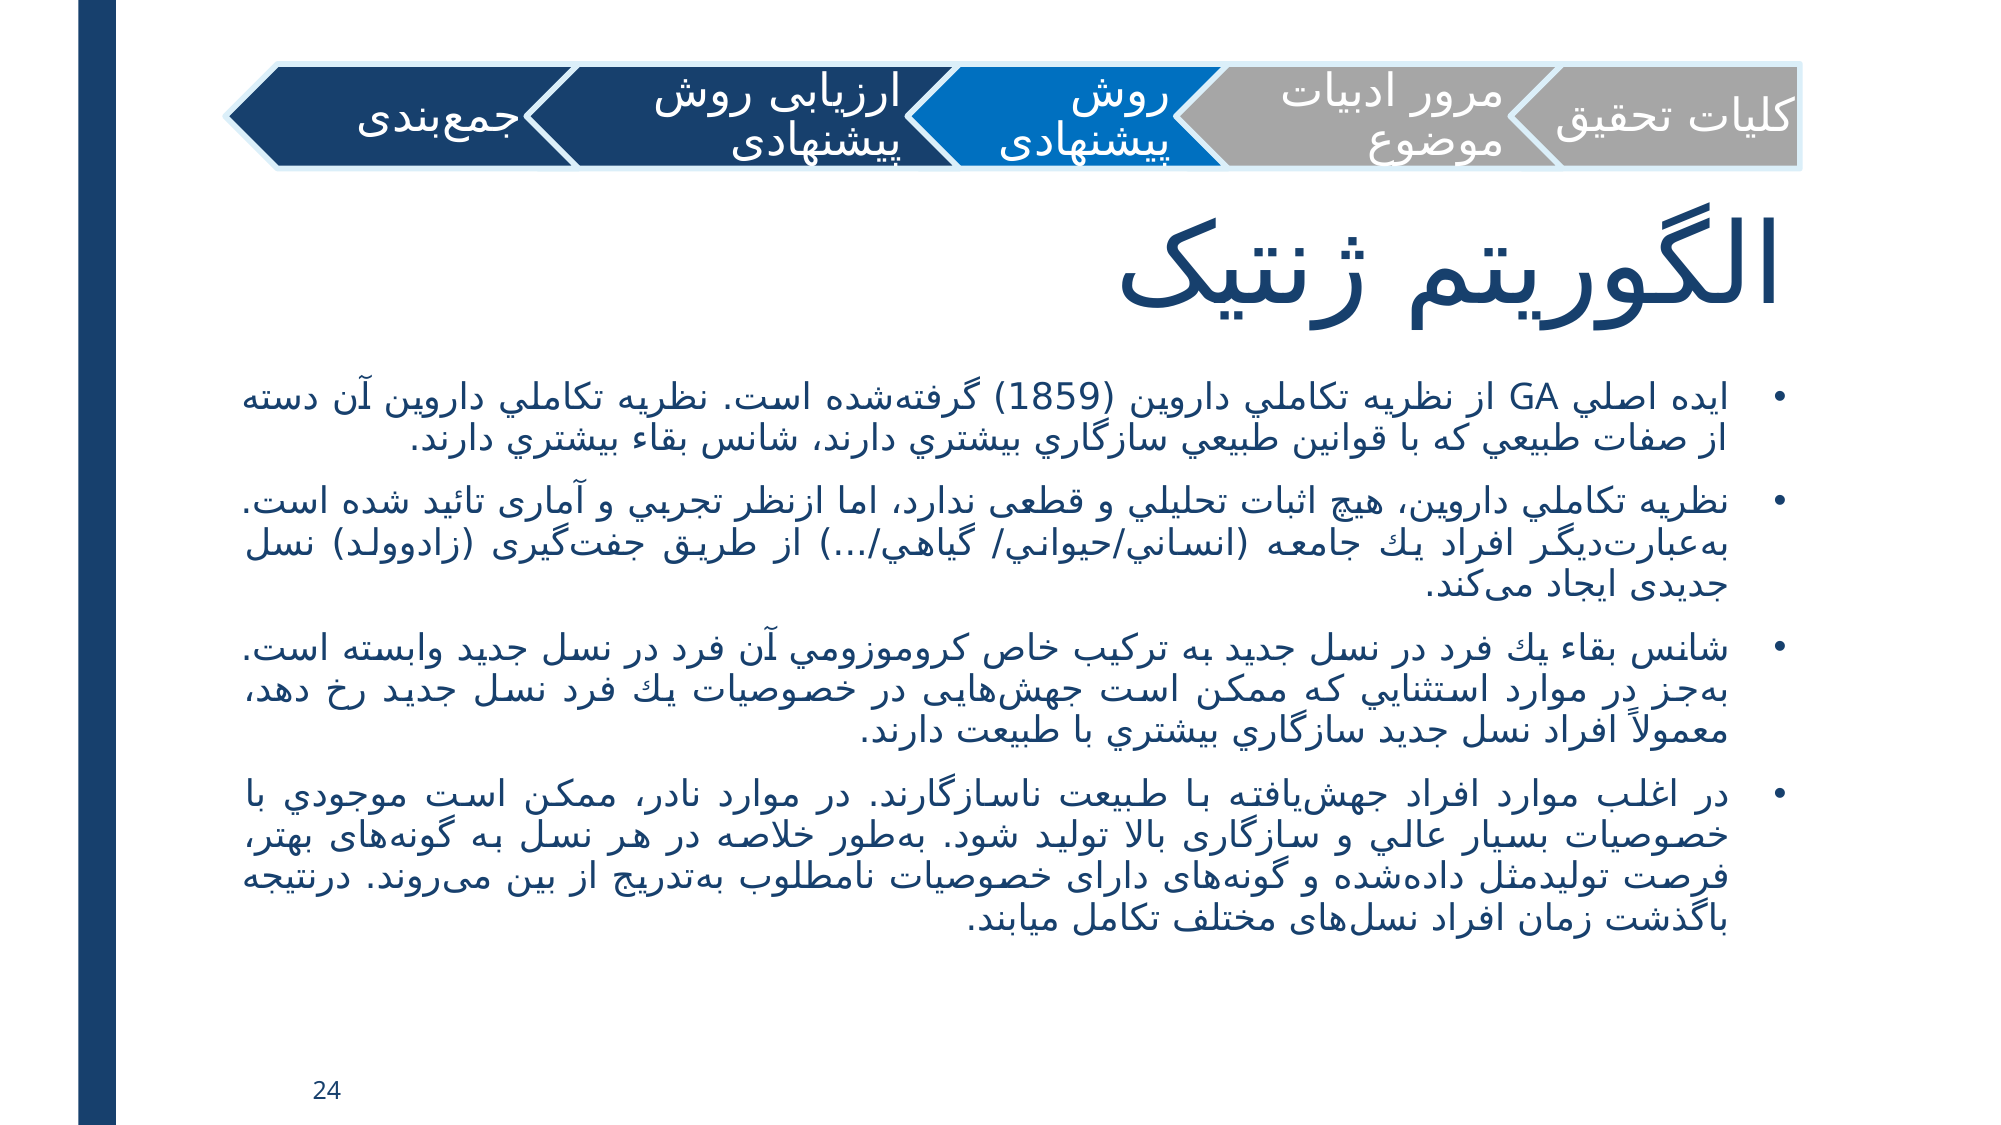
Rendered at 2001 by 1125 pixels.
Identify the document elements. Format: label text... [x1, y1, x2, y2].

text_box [224, 63, 1800, 169]
title الگوریتم ژنتیک [225, 200, 1800, 344]
list ايده اصلي GA از نظریه تكاملي داروين (1859) گرفته‌شده است. نظريه تكاملي داروين آن دسته از صفات طبيعي كه با قوانين طبيعي سازگاري بيشتري دارند، شانس بقاء بيشتري دارند. نظریه تكاملي داروين، هيچ اثبات تحليلي و قطعی ندارد، اما ازنظر تجربي و آماری تائيد شده است. به‌عبارت‌دیگر افراد يك جامعه (انساني/حيواني/ گياهي/...) از طريق جفت‌گیری (زادوولد) نسل جدیدی ایجاد می‌کند. شانس بقاء يك فرد در نسل جديد به تركيب خاص كروموزومي آن فرد در نسل جديد وابسته است. به‌جز در موارد استثنايي كه ممكن است جهش‌هایی در خصوصيات يك فرد نسل جديد رخ دهد، معمولاً افراد نسل جديد سازگاري بيشتري با طبيعت دارند. در اغلب موارد افراد جهش‌یافته با طبيعت ناسازگارند. در موارد نادر، ممكن است موجودي با خصوصیات بسيار عالي و سازگاری بالا تولید شود. به‌طور خلاصه در هر نسل به گونه‌های بهتر، فرصت تولیدمثل داده‌شده و گونه‌های دارای خصوصیات نامطلوب به‌تدریج از بین می‌روند. درنتیجه باگذشت زمان افراد نسل‌های مختلف تکامل میابند. [225, 368, 1800, 956]
slide_number 24 [196, 1058, 458, 1125]
